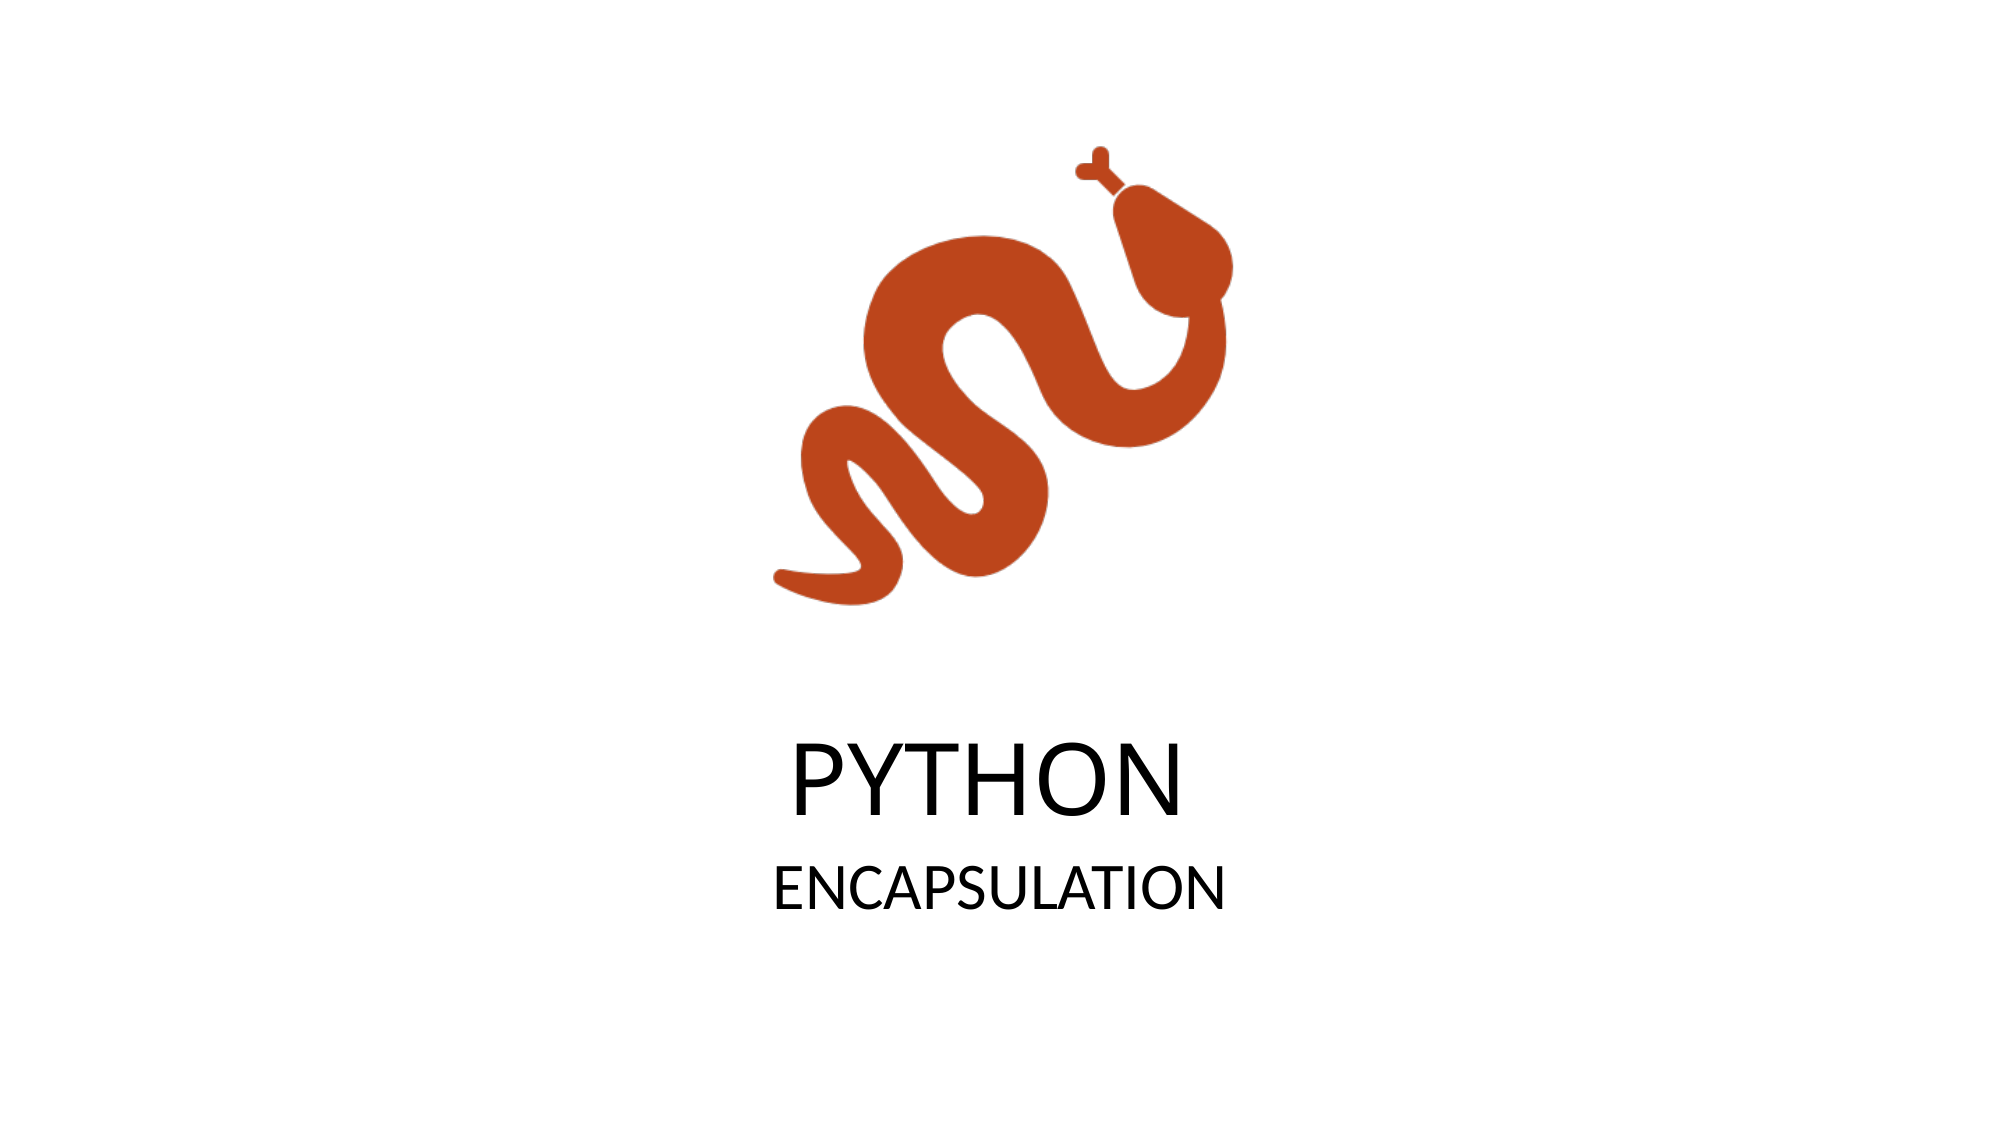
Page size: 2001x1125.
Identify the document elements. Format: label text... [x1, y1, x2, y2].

picture [733, 105, 1268, 639]
title PYTHON [226, 665, 1775, 844]
subtitle ENCAPSULATION [226, 844, 1775, 947]
